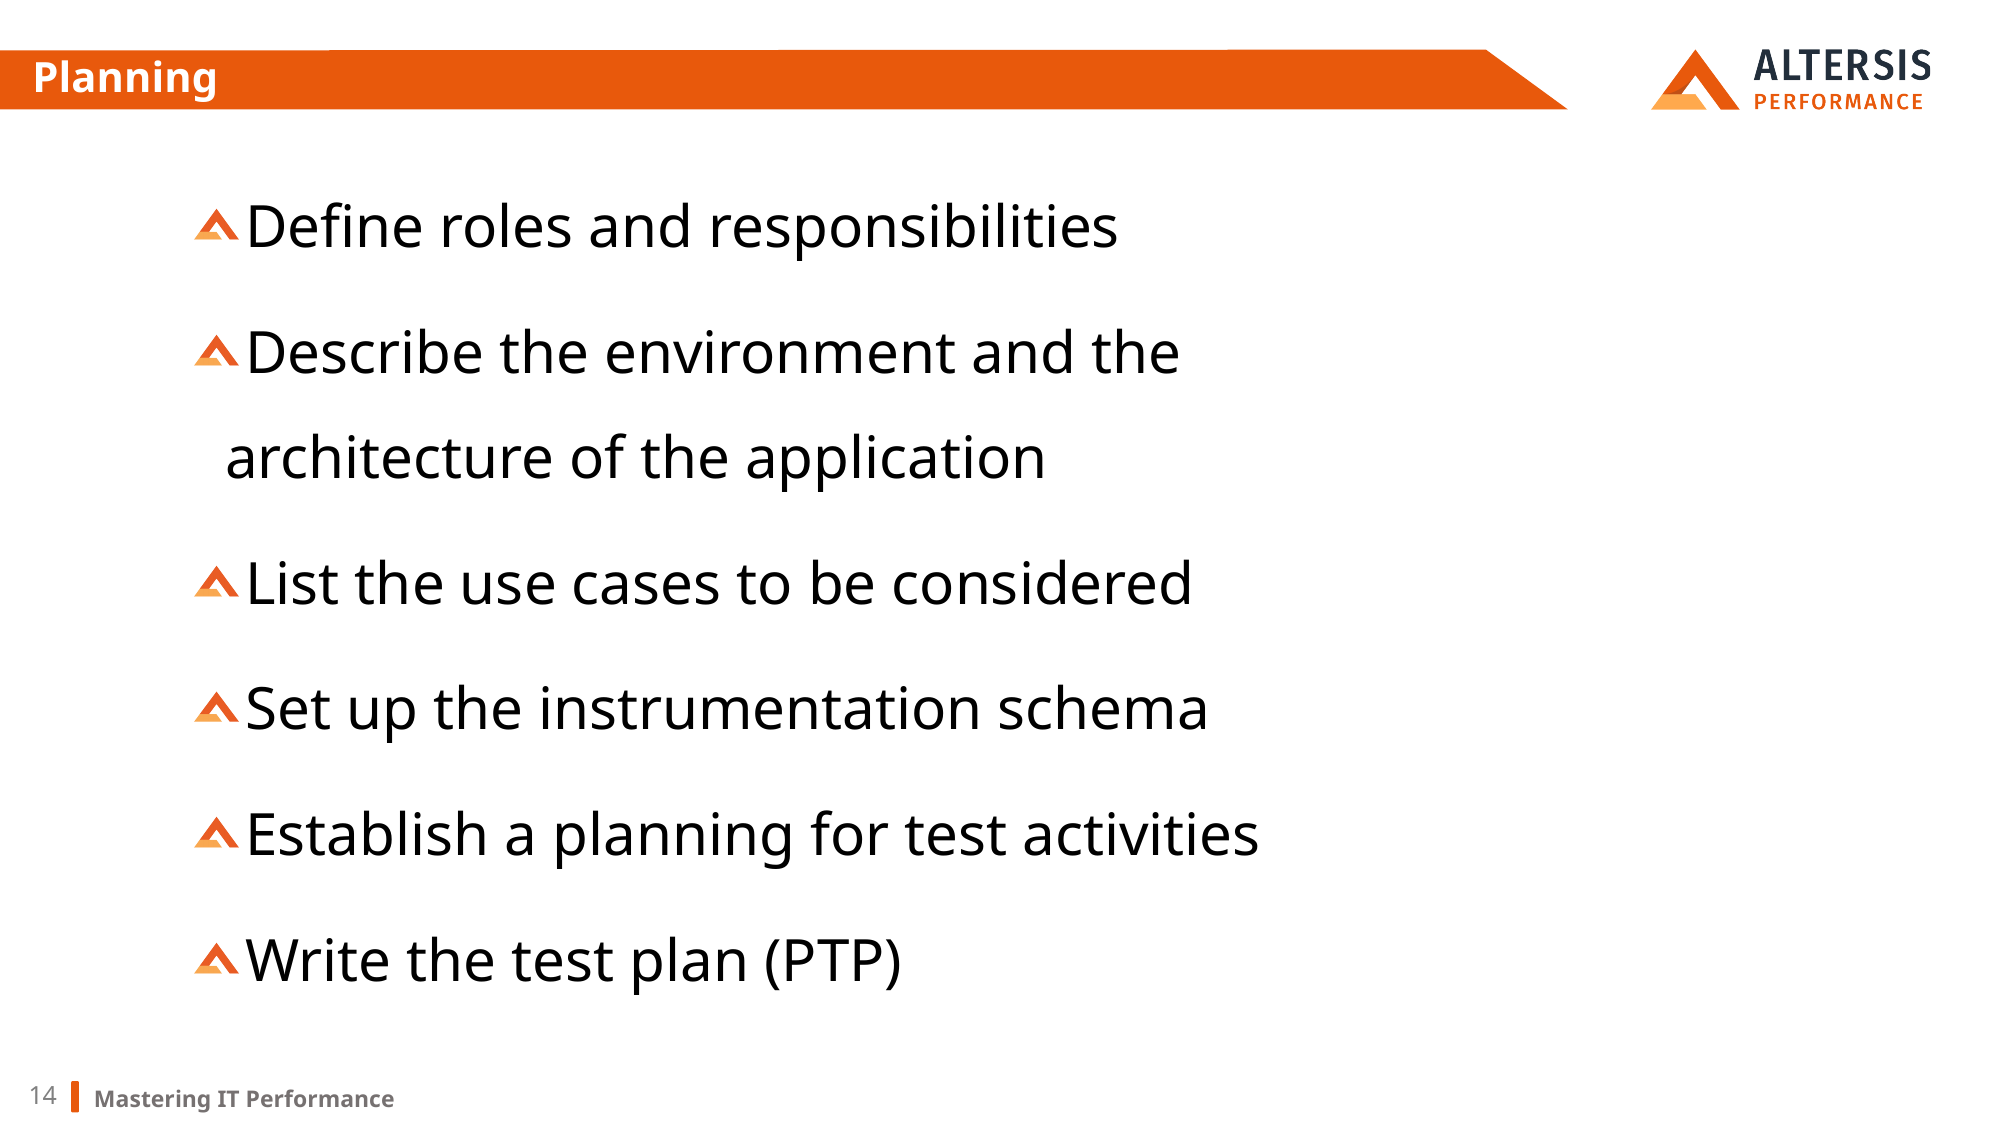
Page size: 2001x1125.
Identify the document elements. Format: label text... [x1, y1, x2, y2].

picture [1651, 49, 1931, 110]
picture [187, 811, 229, 853]
title Planning [17, 56, 1511, 103]
picture [187, 560, 229, 602]
picture [187, 203, 229, 245]
list Define roles and responsibilities Describe the environment and the architecture of the application List the use cases to be considered Set up the instrumentation schema Establish a planning for test activities Write the test plan (PTP) [172, 146, 1490, 881]
picture [187, 937, 229, 979]
picture [187, 329, 229, 371]
picture [187, 686, 229, 727]
list Mastering IT Performance [78, 1074, 965, 1120]
